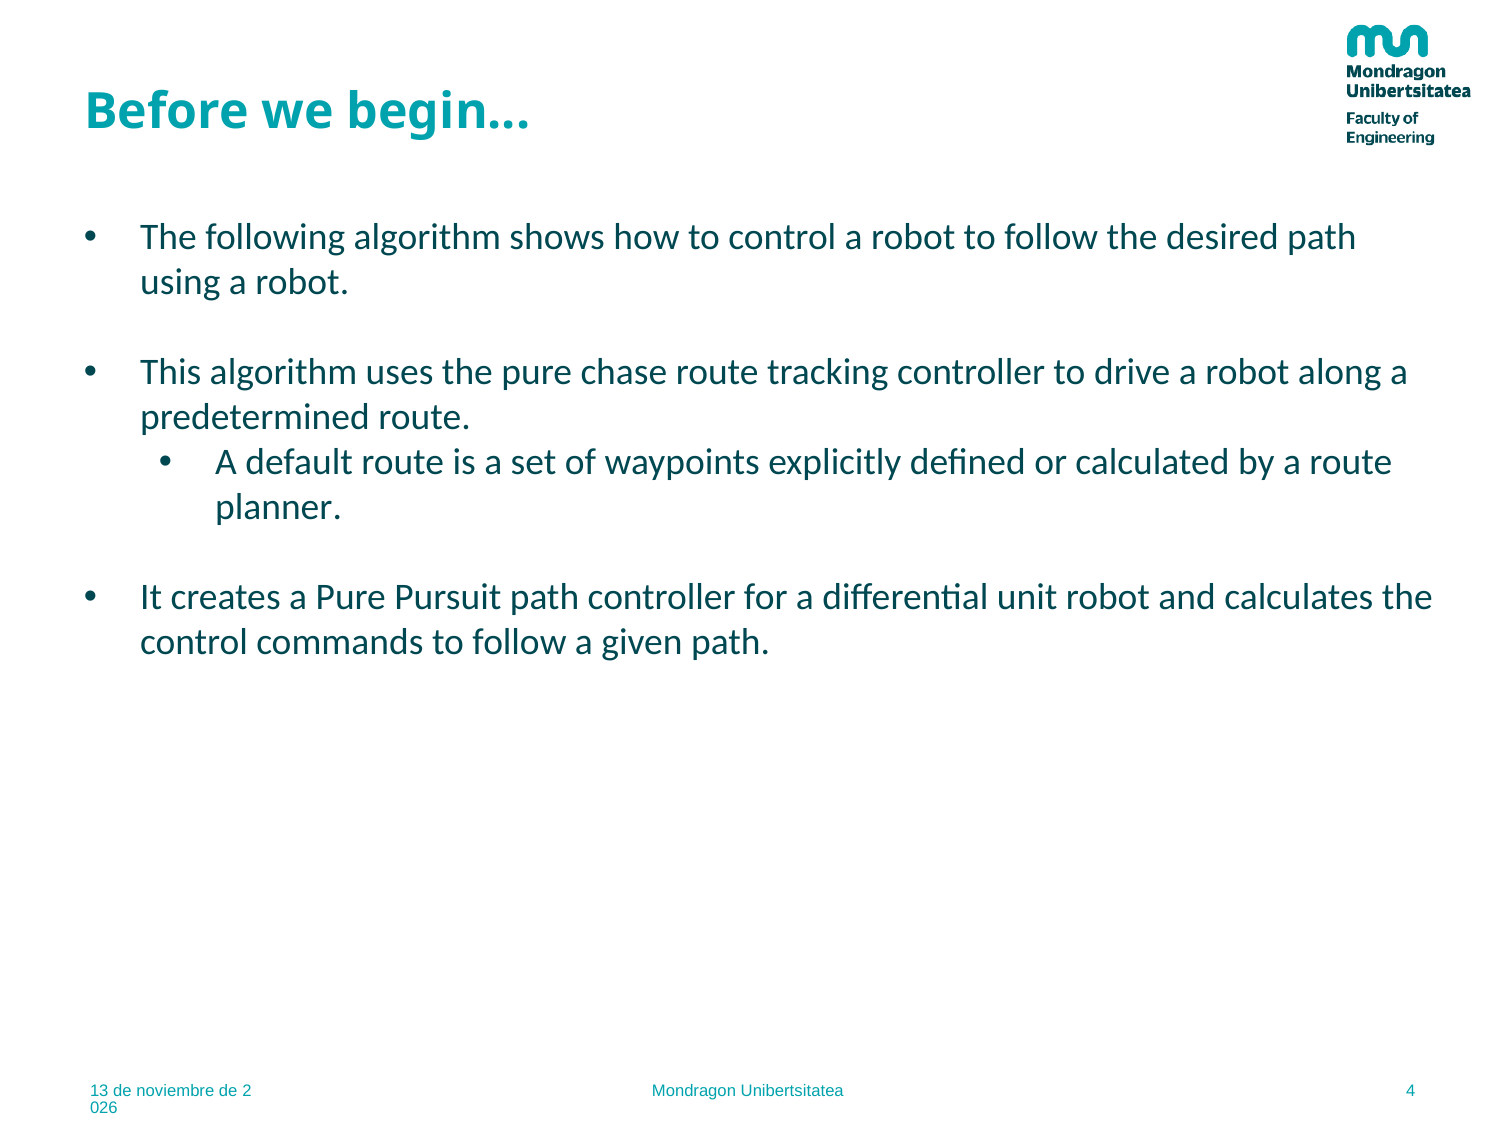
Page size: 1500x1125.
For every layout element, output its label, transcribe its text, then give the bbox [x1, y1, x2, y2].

title Before we begin... [69, 77, 1327, 148]
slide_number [75, 1059, 269, 1120]
text_box The following algorithm shows how to control a robot to follow the desired path using a robot. This algorithm uses the pure chase route tracking controller to drive a robot along a predetermined route. A default route is a set of waypoints explicitly defined or calculated by a route planner. It creates a Pure Pursuit path controller for a differential unit robot and calculates the control commands to follow a given path. [69, 205, 1452, 670]
picture [1319, 0, 1500, 170]
footer Mondragon Unibertsitatea [356, 1059, 1140, 1120]
slide_number 4 [1238, 1059, 1431, 1120]
